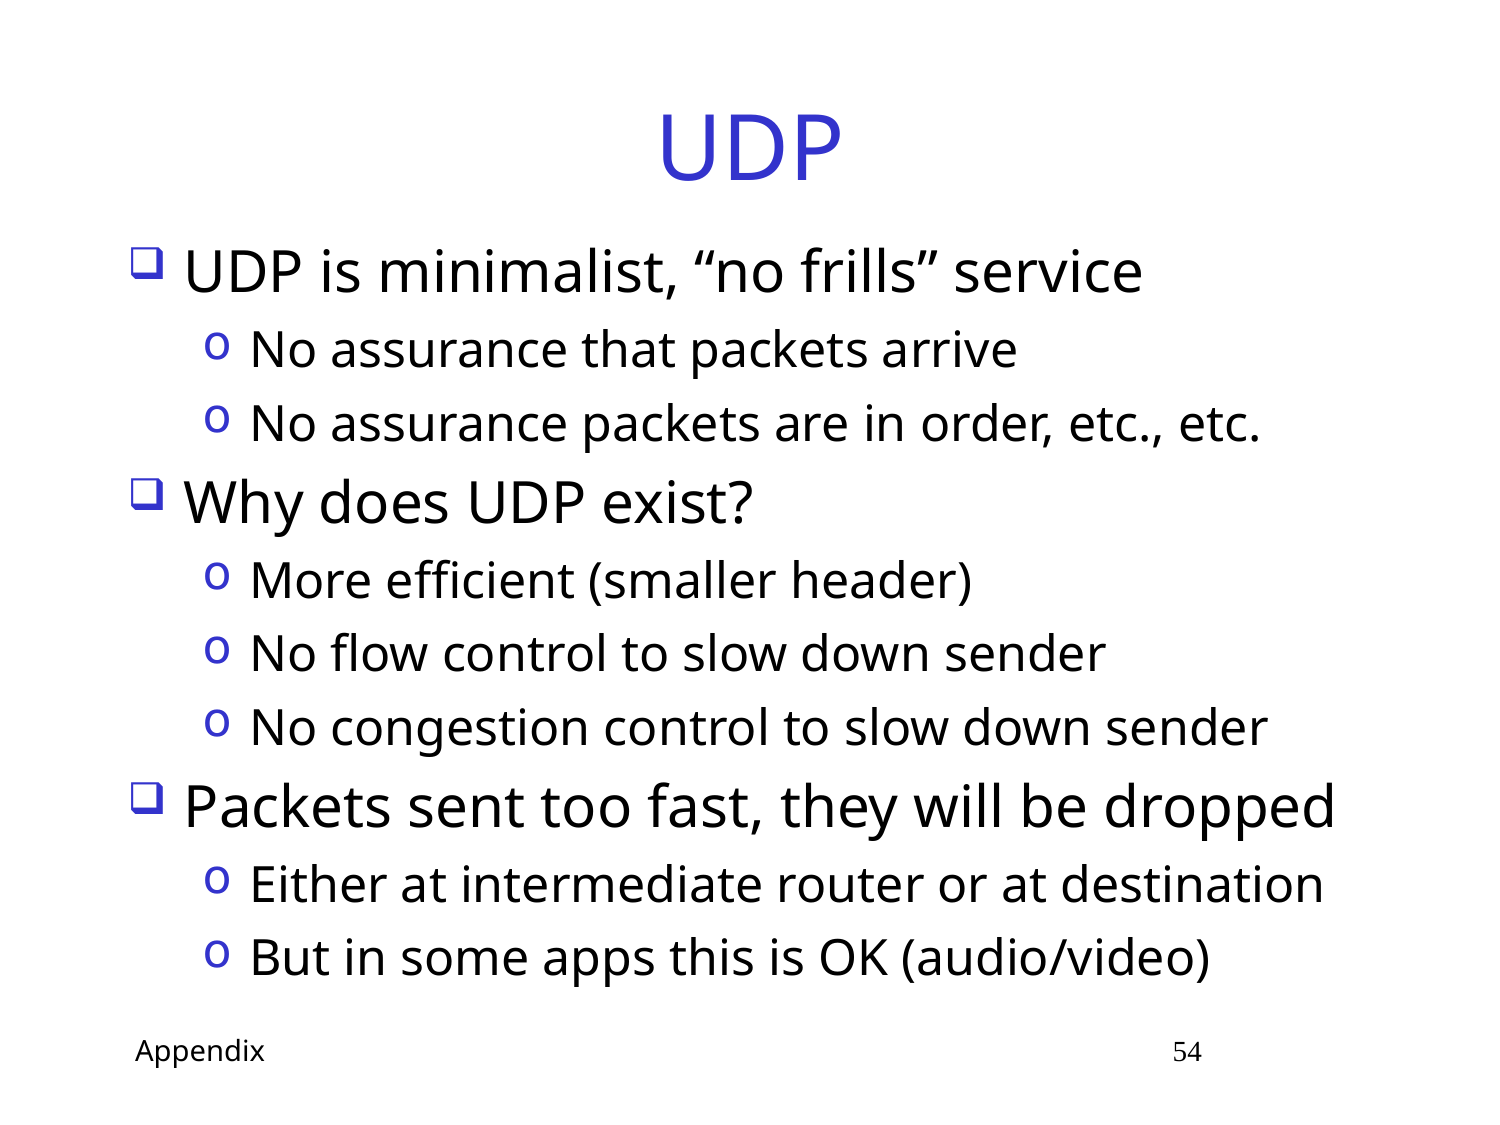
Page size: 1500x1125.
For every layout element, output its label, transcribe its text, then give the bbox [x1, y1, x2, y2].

title UDP [112, 62, 1388, 226]
list UDP is minimalist, “no frills” service No assurance that packets arrive No assurance packets are in order, etc., etc. Why does UDP exist? More efficient (smaller header) No flow control to slow down sender No congestion control to slow down sender Packets sent too fast, they will be dropped Either at intermediate router or at destination But in some apps this is OK (audio/video) [112, 237, 1401, 1026]
footer Appendix 54 [112, 1026, 1401, 1101]
